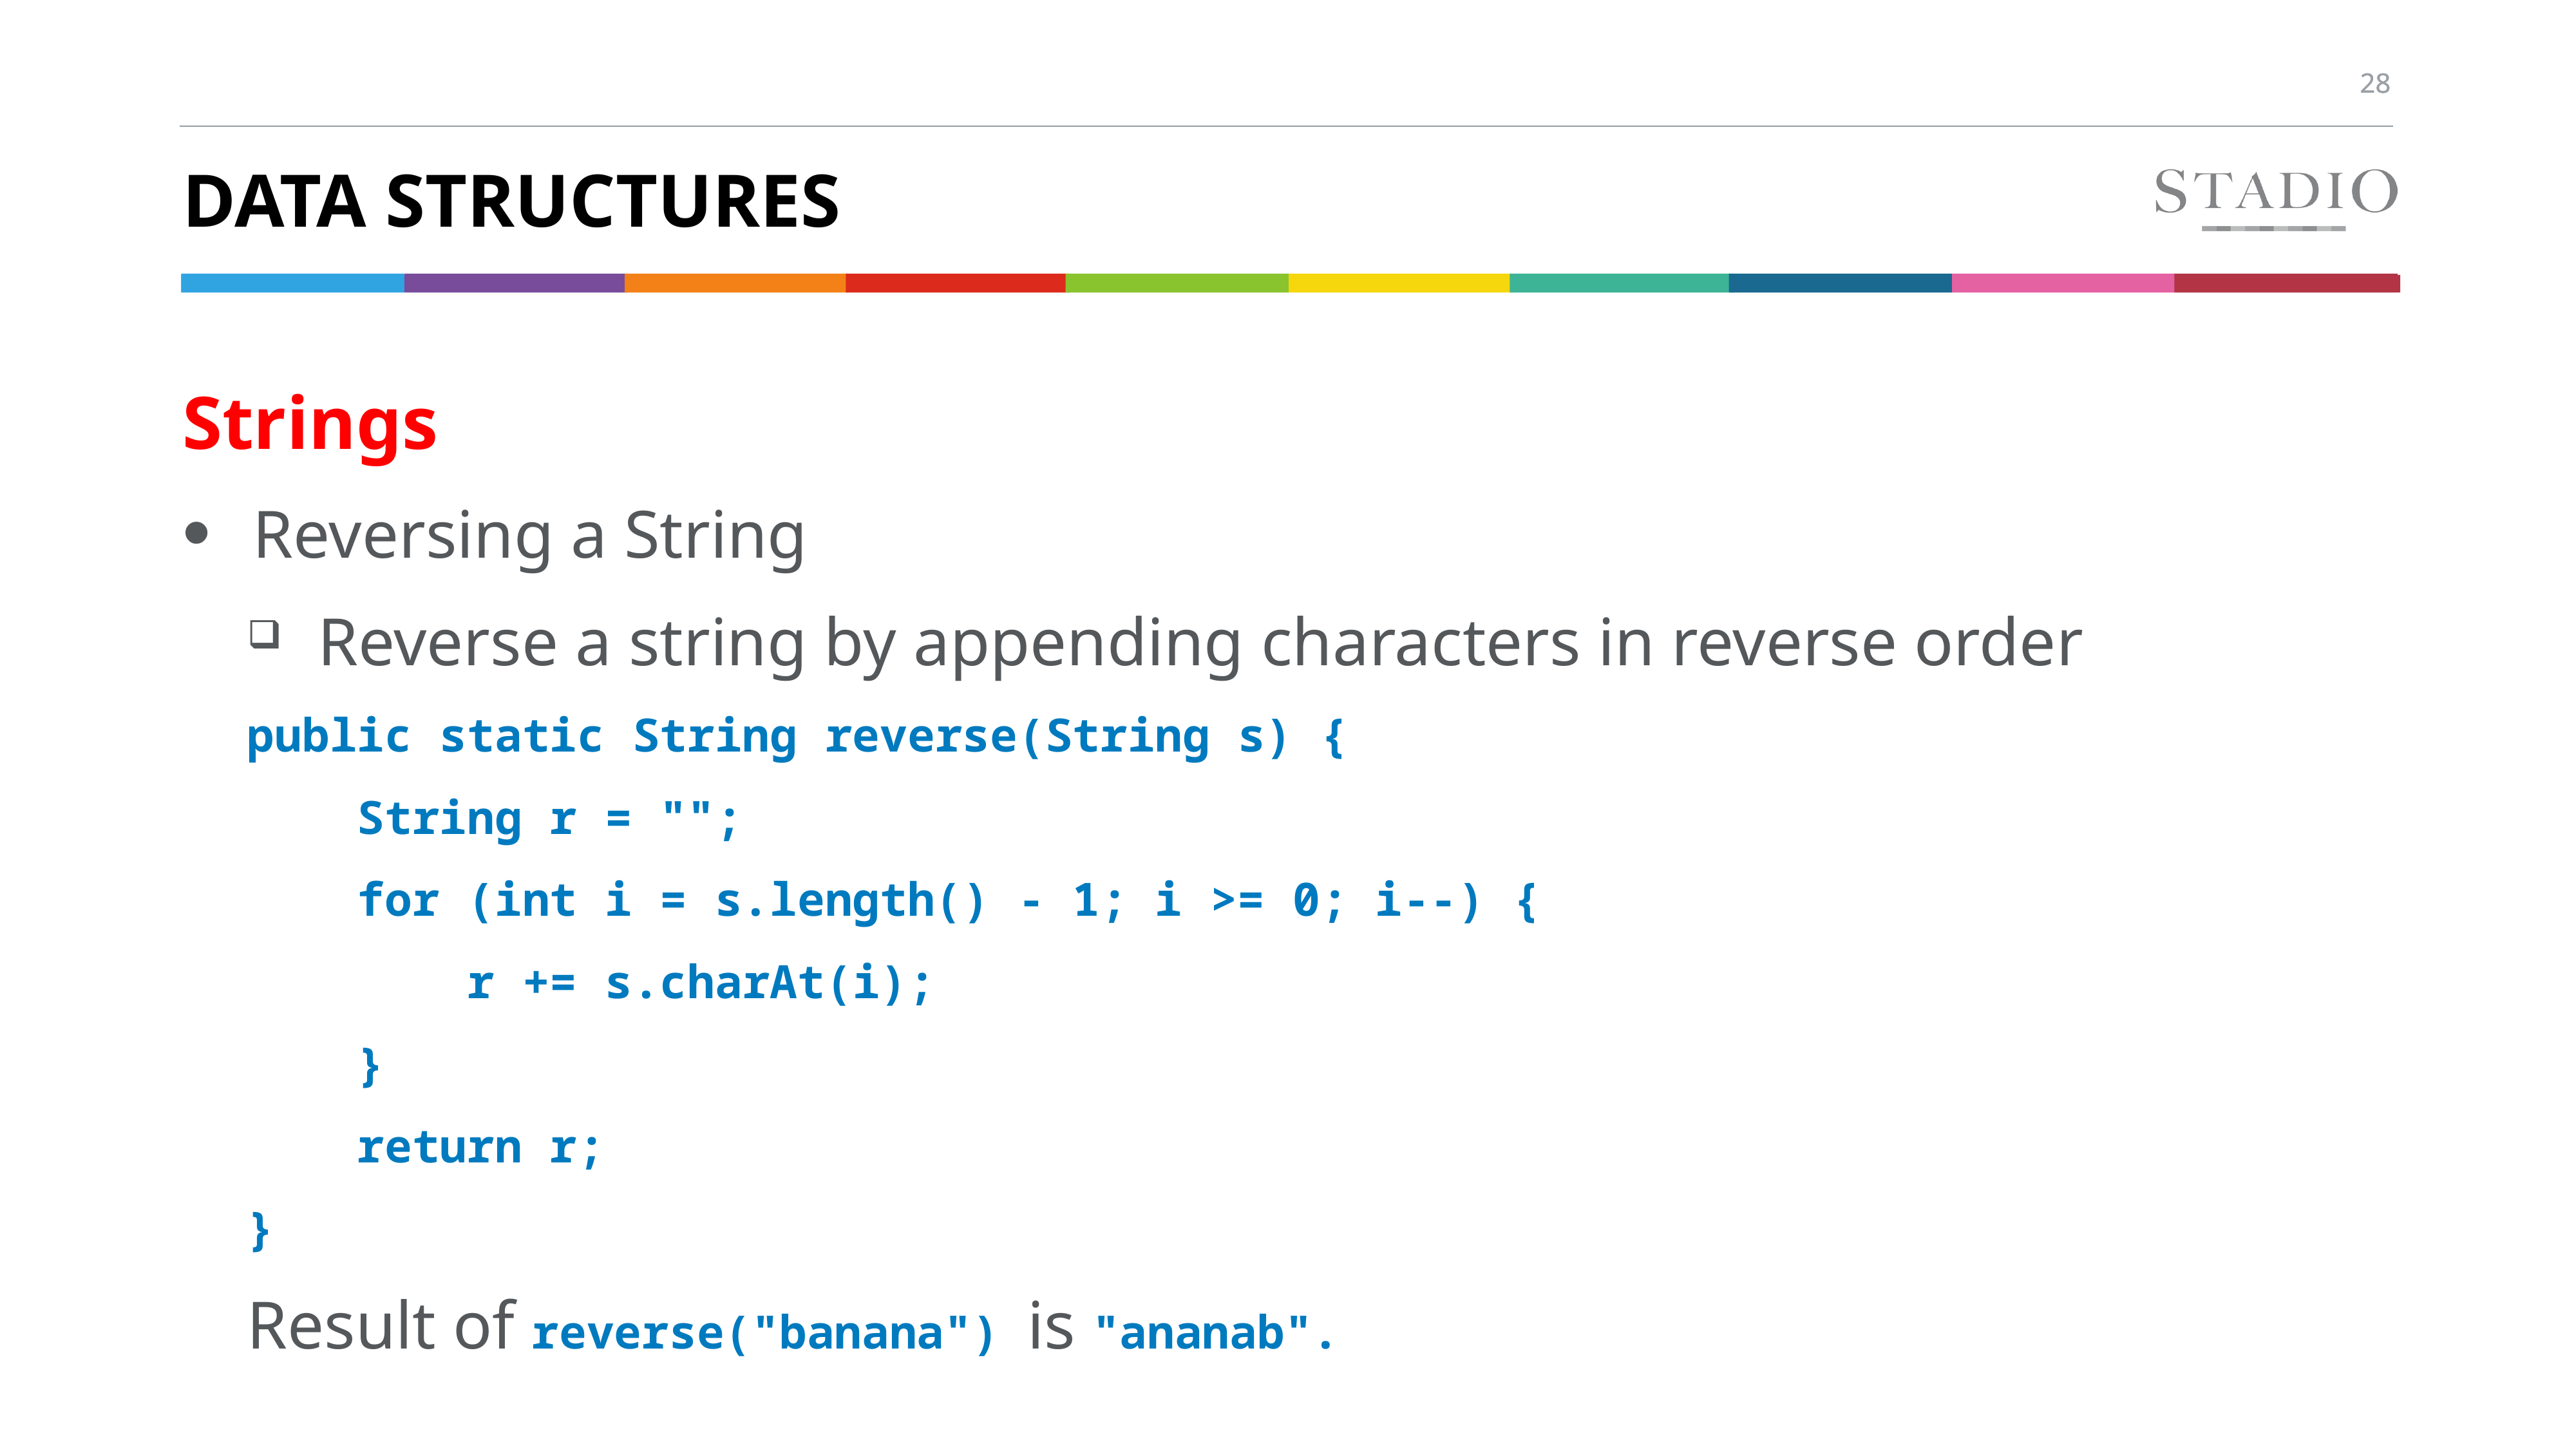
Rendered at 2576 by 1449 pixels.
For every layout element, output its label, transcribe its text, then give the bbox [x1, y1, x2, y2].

list Strings Reversing a String Reverse a string by appending characters in reverse order public static String reverse(String s) { String r = ""; for (int i = s.length() - 1; i >= 0; i--) { r += s.charAt(i); } return r; } Result of reverse("banana") is "ananab". [182, 367, 2402, 1370]
picture [2112, 126, 2441, 274]
title Data Structures [182, 128, 2069, 131]
text_box [178, 131, 2398, 279]
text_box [181, 273, 2398, 293]
